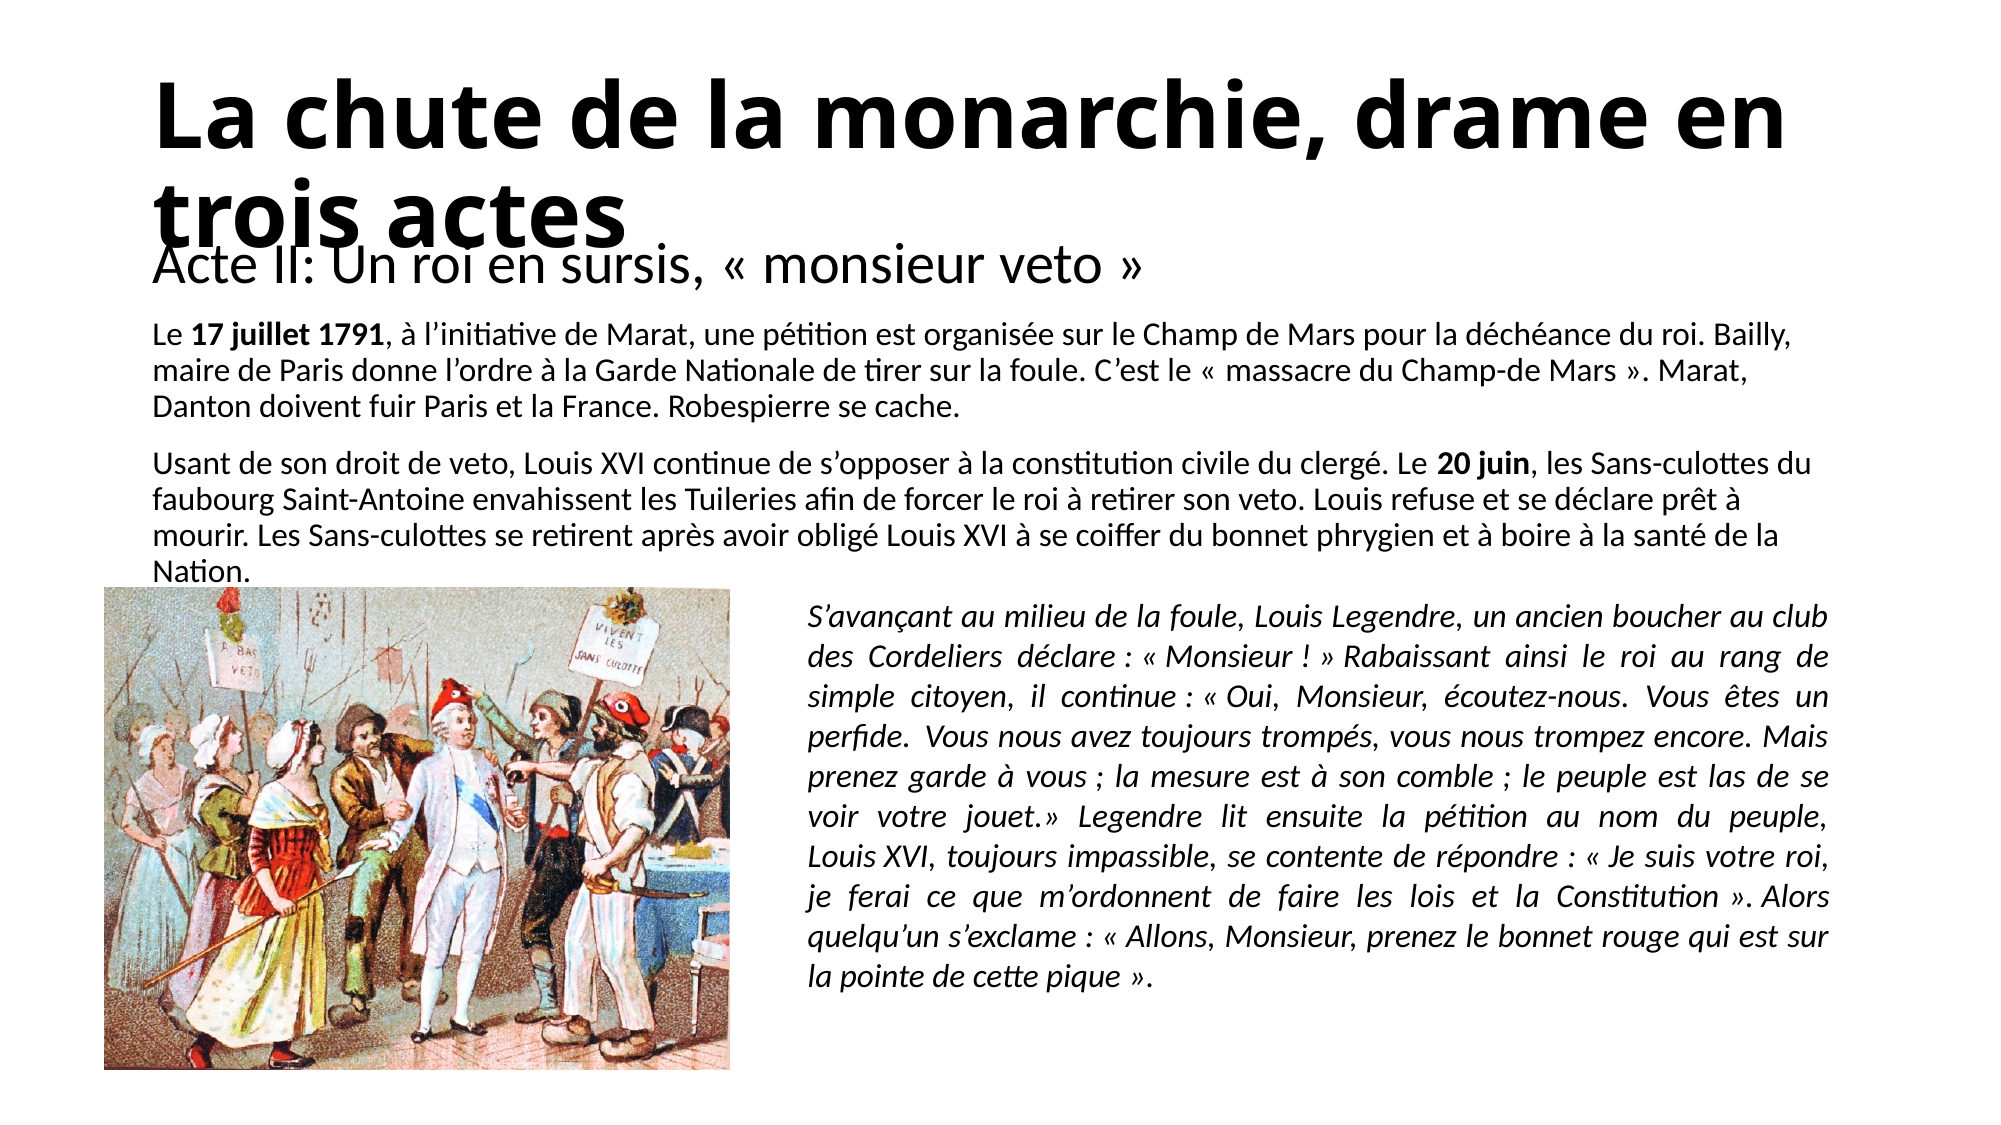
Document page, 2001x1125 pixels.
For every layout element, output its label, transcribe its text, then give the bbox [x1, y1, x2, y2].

title La chute de la monarchie, drame en trois actes [137, 59, 1863, 225]
picture [104, 587, 730, 1070]
text_box S’avançant au milieu de la foule, Louis Legendre, un ancien boucher au club des Cordeliers déclare : « Monsieur ! » Rabaissant ainsi le roi au rang de simple citoyen, il continue : « Oui, Monsieur, écoutez-nous. Vous êtes un perfide. Vous nous avez toujours trompés, vous nous trompez encore. Mais prenez garde à vous ; la mesure est à son comble ; le peuple est las de se voir votre jouet.» Legendre lit ensuite la pétition au nom du peuple, Louis XVI, toujours impassible, se contente de répondre : « Je suis votre roi, je ferai ce que m’ordonnent de faire les lois et la Constitution ». Alors quelqu’un s’exclame : « Allons, Monsieur, prenez le bonnet rouge qui est sur la pointe de cette pique ». [792, 587, 1845, 1002]
list Acte II: Un roi en sursis, « monsieur veto » Le 17 juillet 1791, à l’initiative de Marat, une pétition est organisée sur le Champ de Mars pour la déchéance du roi. Bailly, maire de Paris donne l’ordre à la Garde Nationale de tirer sur la foule. C’est le « massacre du Champ-de Mars ». Marat, Danton doivent fuir Paris et la France. Robespierre se cache. Usant de son droit de veto, Louis XVI continue de s’opposer à la constitution civile du clergé. Le 20 juin, les Sans-culottes du faubourg Saint-Antoine envahissent les Tuileries afin de forcer le roi à retirer son veto. Louis refuse et se déclare prêt à mourir. Les Sans-culottes se retirent après avoir obligé Louis XVI à se coiffer du bonnet phrygien et à boire à la santé de la Nation. [137, 225, 1863, 1014]
